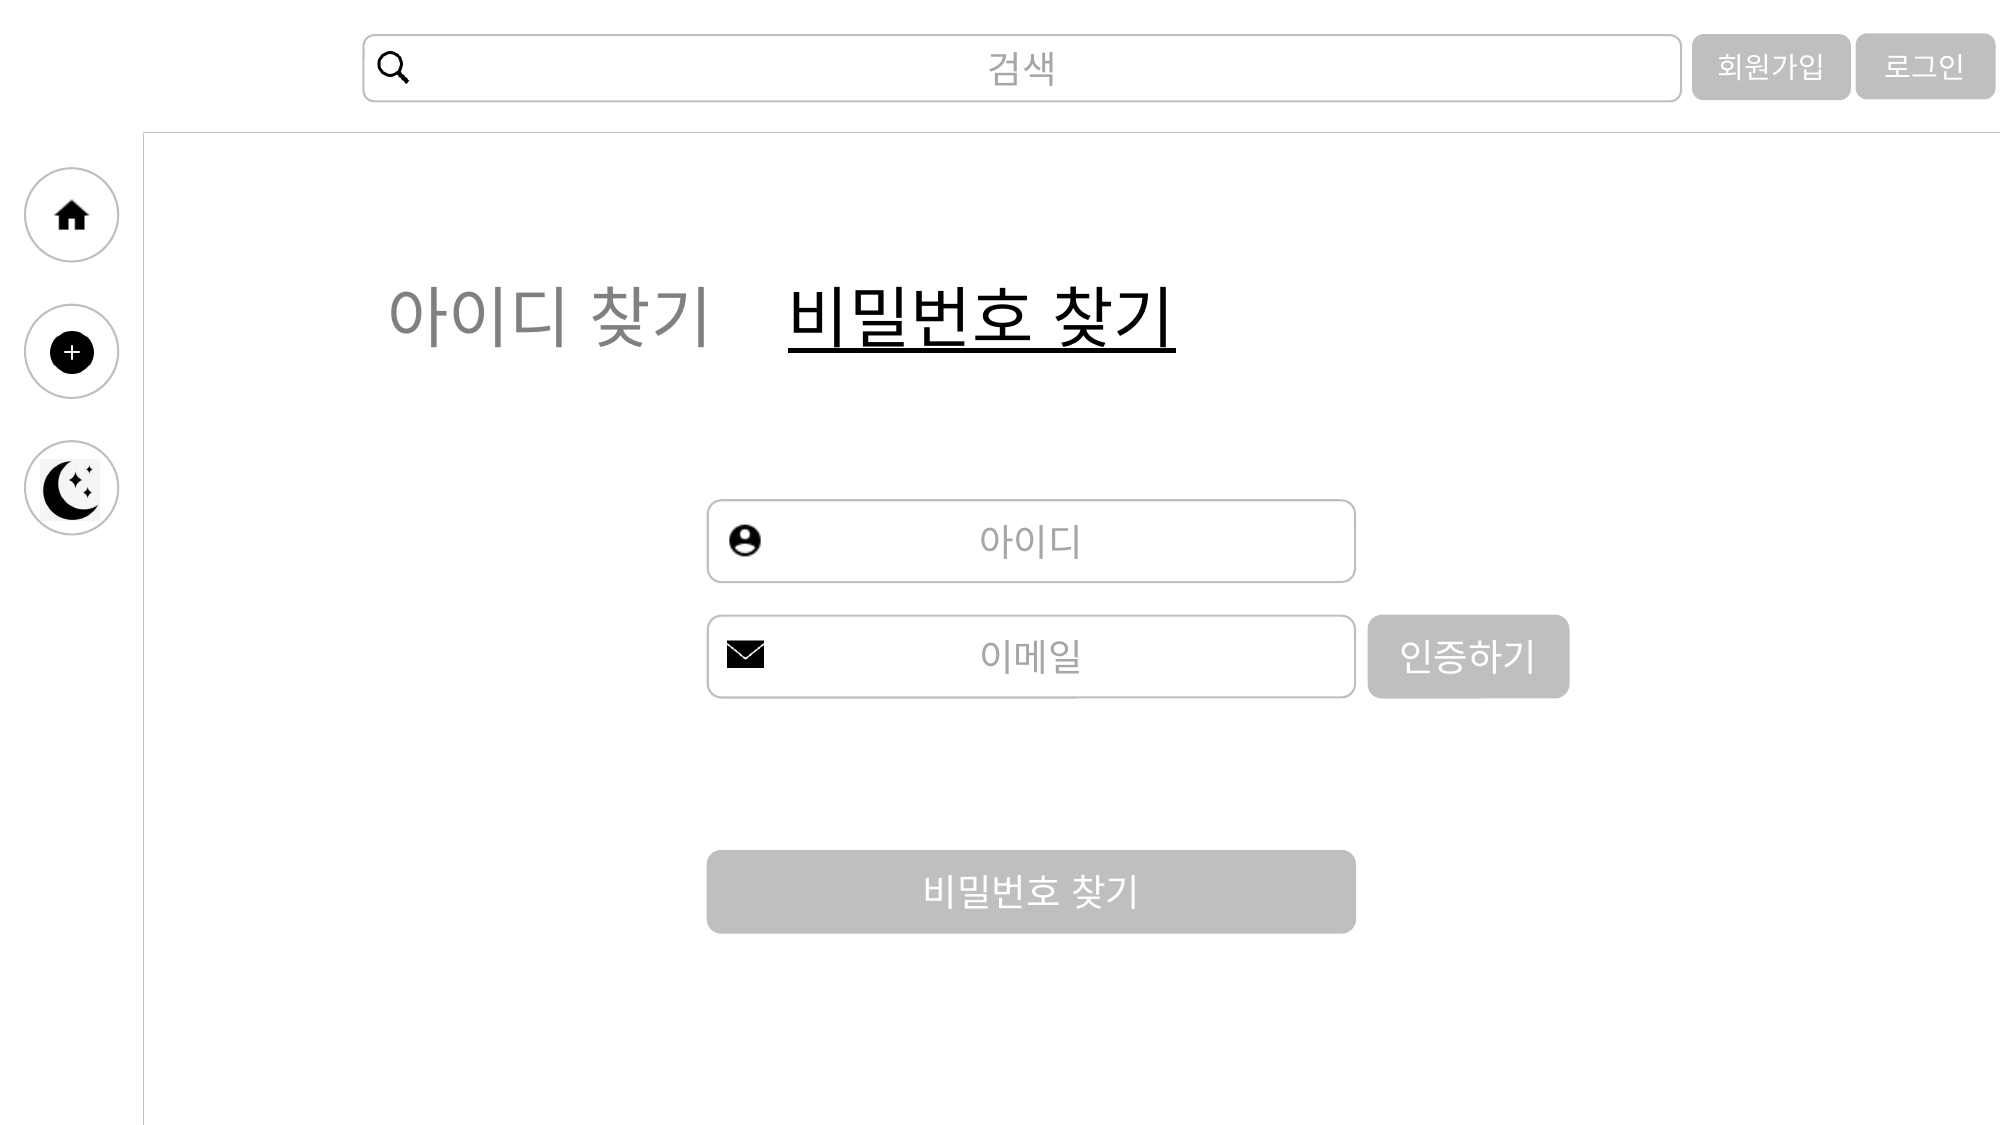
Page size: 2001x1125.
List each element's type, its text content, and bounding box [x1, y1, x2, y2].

picture [372, 47, 414, 87]
text_box [23, 440, 120, 536]
text_box 인증하기 [1367, 614, 1570, 699]
text_box 아이디 찾기 [372, 268, 773, 364]
text_box 비밀번호 찾기 [706, 849, 1357, 934]
text_box 이메일 [706, 614, 1357, 699]
text_box 검색 [362, 34, 1683, 103]
text_box 로그인 [1855, 33, 1996, 100]
text_box 비밀번호 찾기 [773, 268, 1295, 364]
picture [721, 634, 770, 673]
text_box 아이디 [706, 499, 1357, 584]
text_box 회원가입 [1692, 34, 1851, 101]
picture [44, 322, 100, 380]
text_box [23, 303, 120, 399]
picture [48, 189, 96, 241]
text_box [23, 167, 120, 263]
picture [717, 514, 772, 566]
picture [40, 459, 100, 521]
